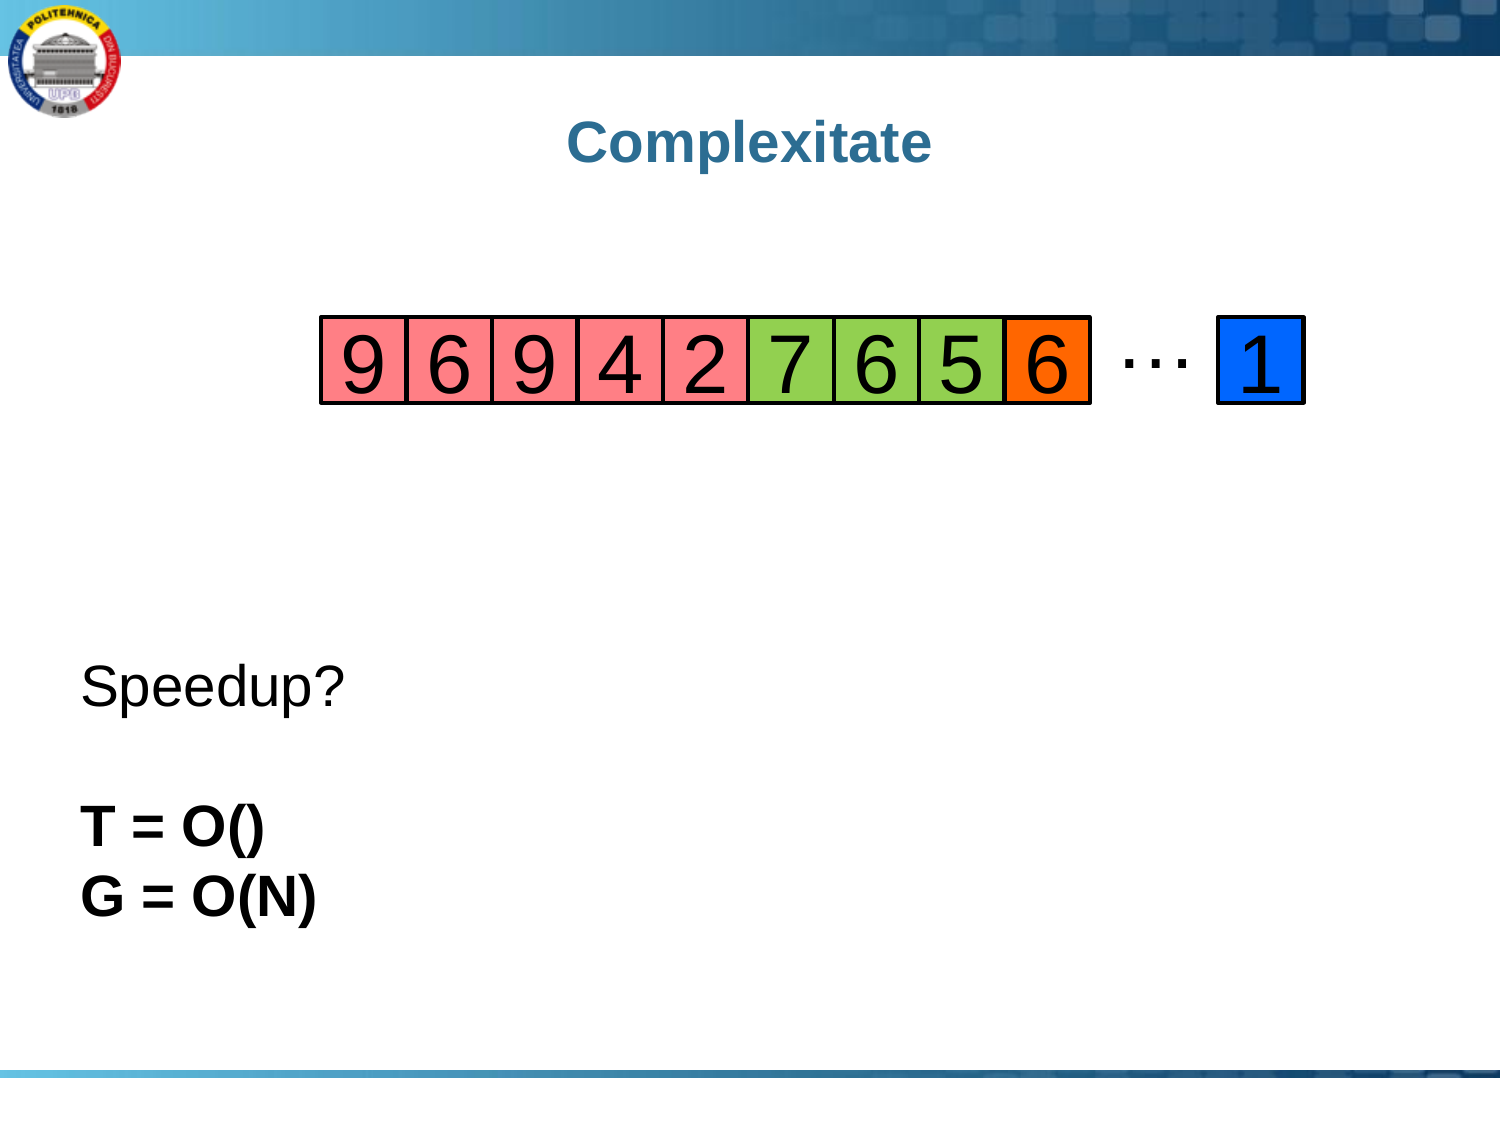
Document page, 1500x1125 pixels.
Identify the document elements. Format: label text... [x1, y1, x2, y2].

picture [0, 0, 1500, 118]
text_box 7 [746, 315, 832, 405]
text_box 5 [917, 315, 1002, 405]
text_box 6 [832, 315, 917, 405]
picture [0, 1070, 1500, 1078]
text_box 1 [1216, 315, 1306, 405]
text_box … [1099, 278, 1213, 393]
text_box 2 [661, 315, 746, 405]
text_box 4 [575, 315, 661, 405]
text_box 6 [1002, 315, 1092, 405]
text_box 6 [404, 315, 490, 405]
text_box 9 [490, 315, 575, 405]
title Complexitate [51, 102, 1449, 178]
text_box 9 [319, 315, 404, 405]
